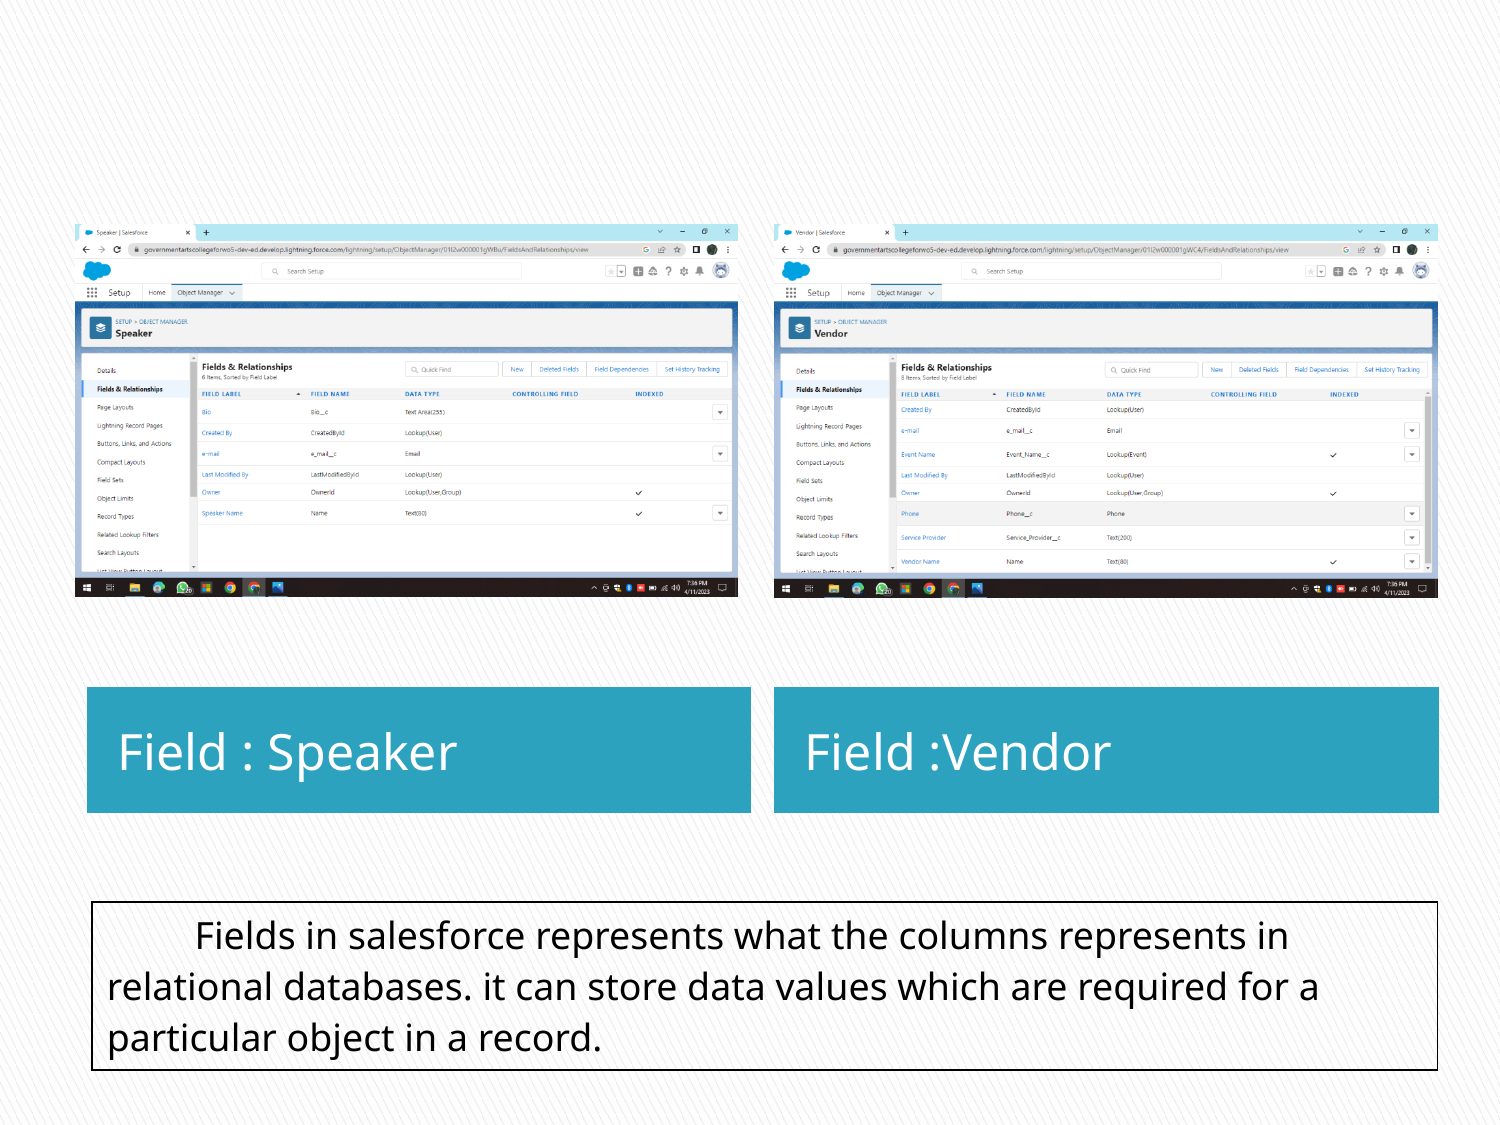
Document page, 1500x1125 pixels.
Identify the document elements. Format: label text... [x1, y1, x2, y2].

list Field :Vendor [774, 687, 1439, 813]
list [774, 224, 1439, 598]
list Field : Speaker [87, 687, 751, 813]
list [74, 224, 738, 598]
table_header Fields in salesforce represents what the columns represents in relational databases. it can store data values which are required for a particular object in a record. [93, 903, 1437, 1069]
